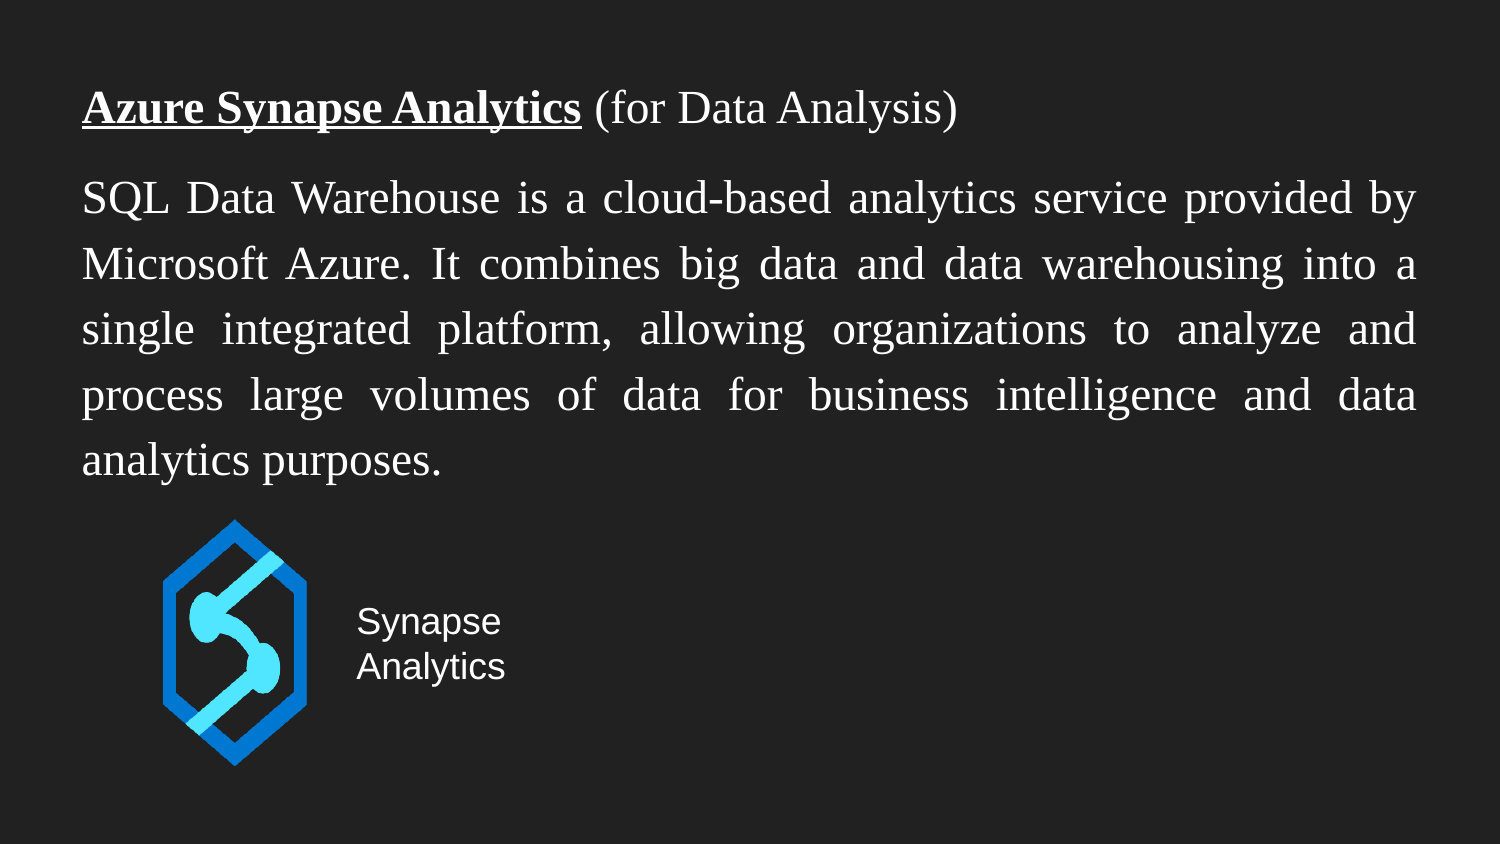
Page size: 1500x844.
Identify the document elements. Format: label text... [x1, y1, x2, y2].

list Azure Synapse Analytics (for Data Analysis) SQL Data Warehouse is a cloud-based analytics service provided by Microsoft Azure. It combines big data and data warehousing into a single integrated platform, allowing organizations to analyze and process large volumes of data for business intelligence and data analytics purposes. [66, 52, 1434, 556]
picture [77, 519, 392, 766]
text_box Synapse Analytics [396, 582, 547, 703]
